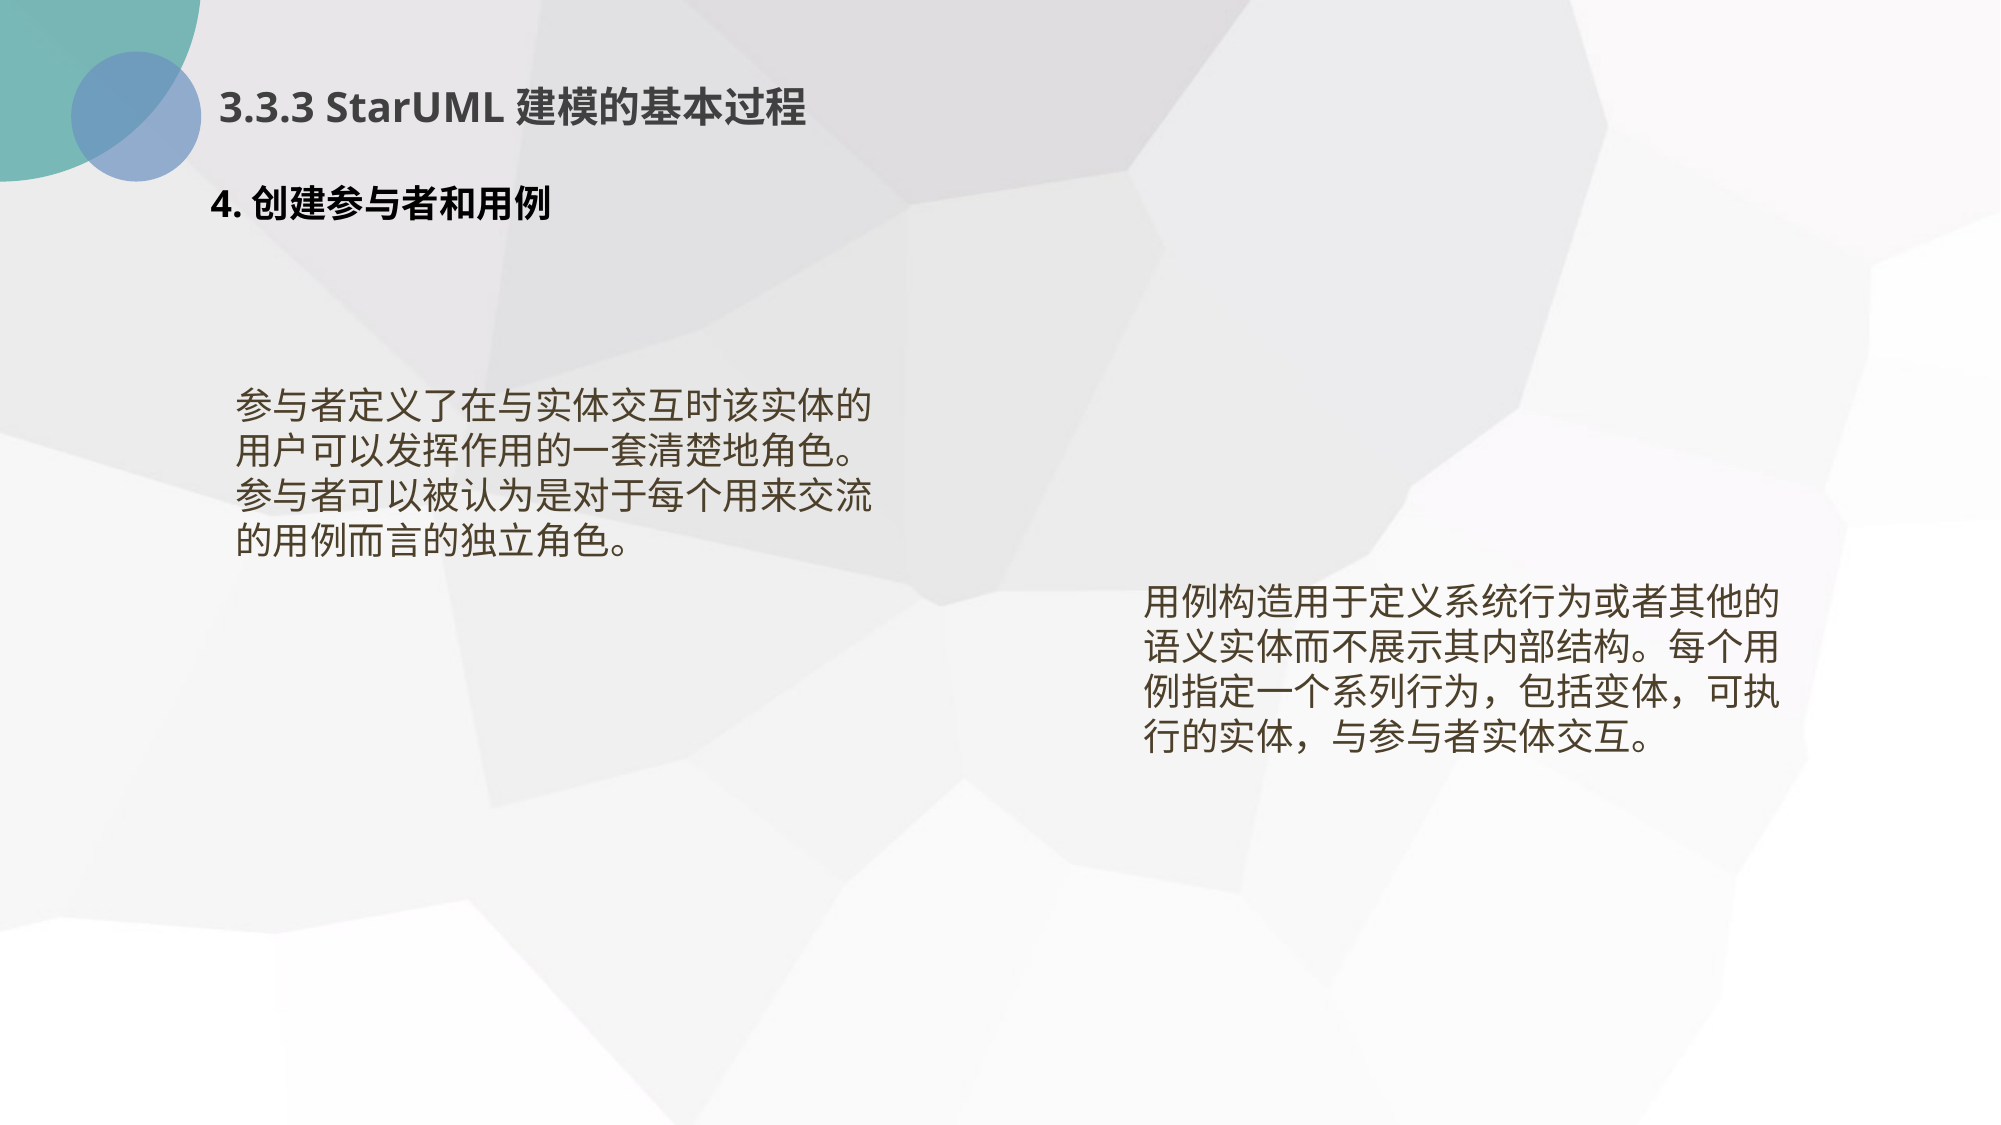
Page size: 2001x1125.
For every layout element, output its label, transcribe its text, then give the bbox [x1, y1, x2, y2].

text_box [0, 0, 202, 183]
text_box 3.3.3 StarUML建模的基本过程 [204, 73, 823, 139]
text_box [70, 50, 203, 183]
text_box 4.创建参与者和用例 [195, 172, 567, 233]
text_box 参与者定义了在与实体交互时该实体的用户可以发挥作用的一套清楚地角色。参与者可以被认为是对于每个用来交流的用例而言的独立角色。 [220, 374, 891, 569]
text_box 用例构造用于定义系统行为或者其他的语义实体而不展示其内部结构。每个用例指定一个系列行为，包括变体，可执行的实体，与参与者实体交互。 [1128, 570, 1799, 766]
picture [0, 0, 2001, 1125]
